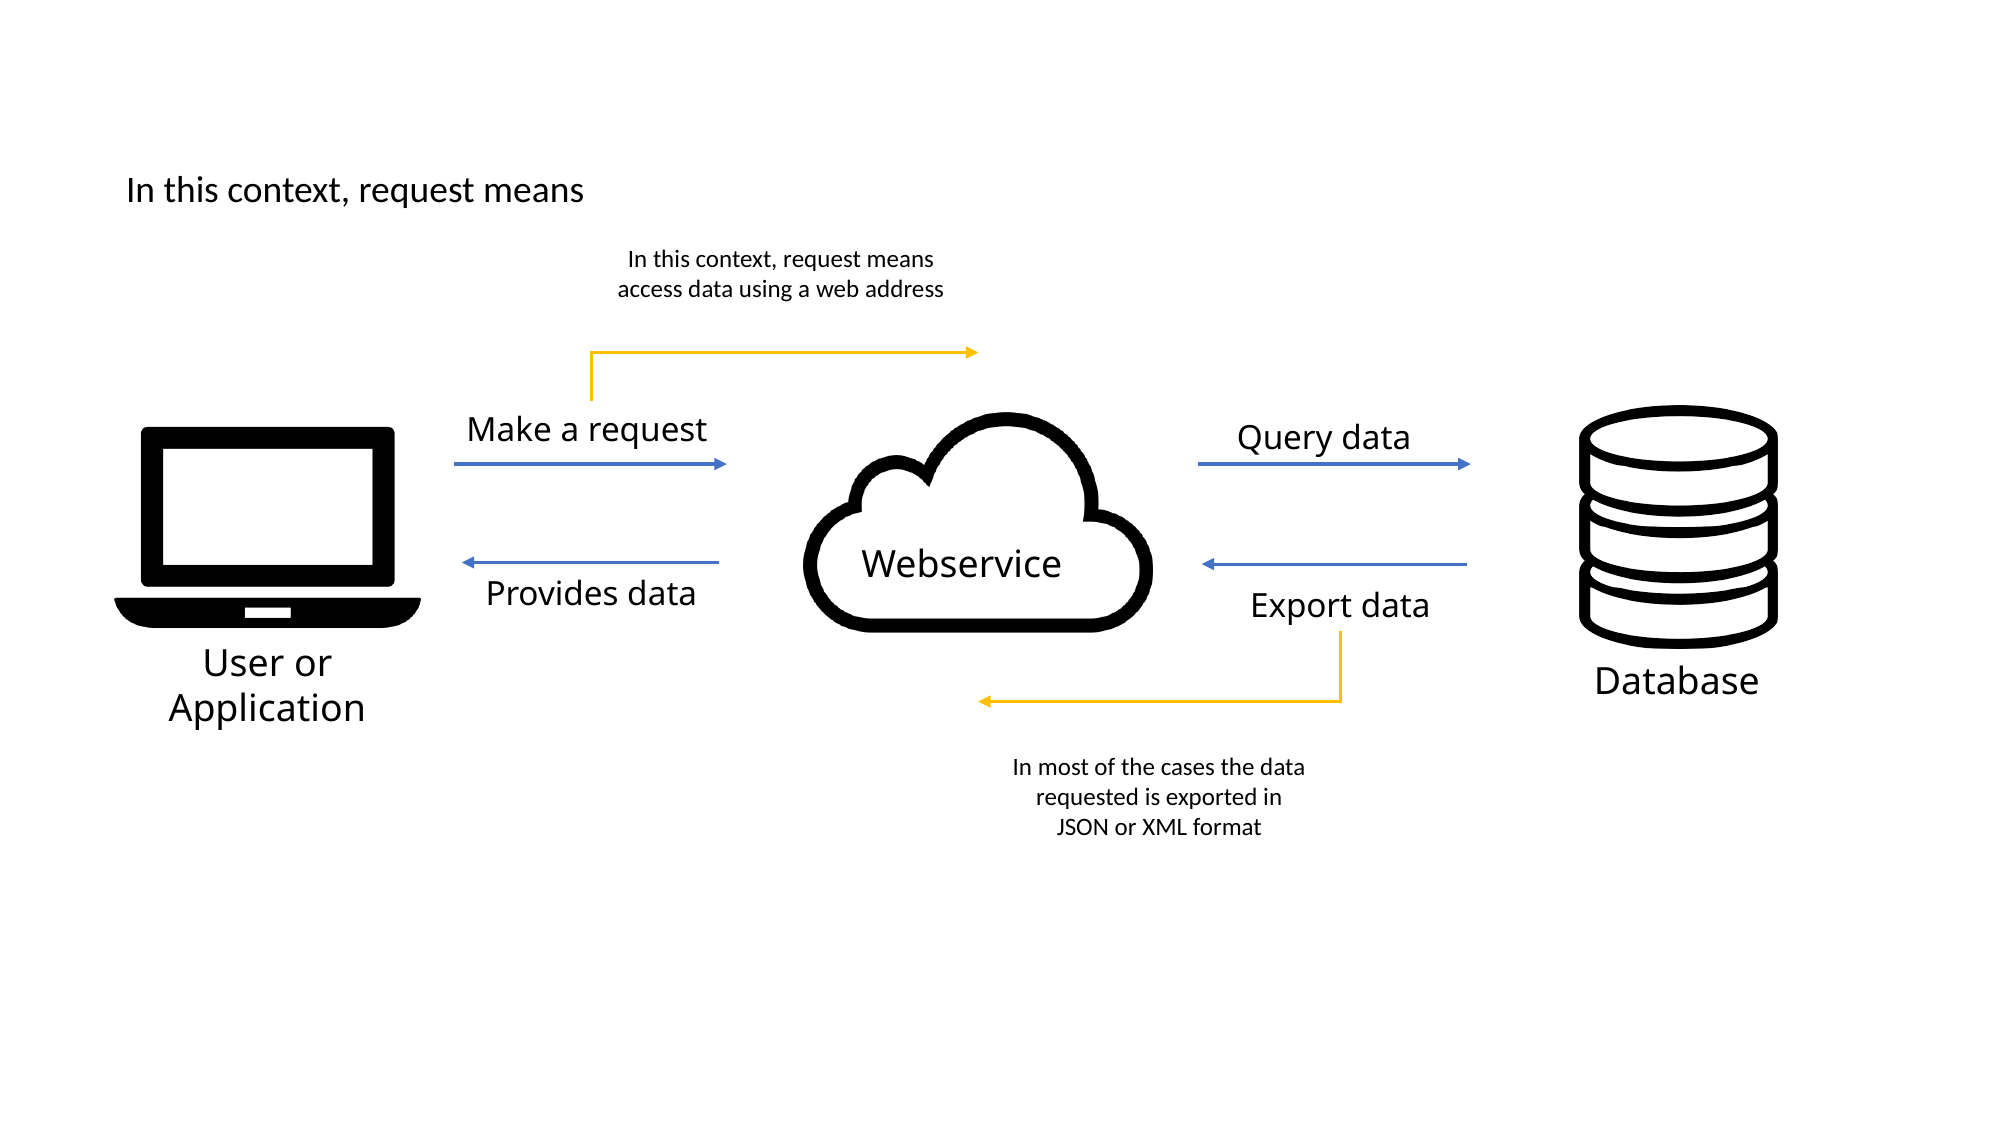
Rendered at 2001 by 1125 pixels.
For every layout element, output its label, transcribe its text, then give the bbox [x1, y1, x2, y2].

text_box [760, 183, 810, 571]
picture [1578, 405, 1778, 649]
text_box In this context, request means access data using a web address [810, 235, 979, 310]
text_box Provides data [449, 564, 735, 620]
text_box In most of the cases the data requested is exported in JSON or XML format [996, 742, 1124, 848]
text_box Query data [1181, 408, 1467, 464]
text_box Export data [1197, 576, 1483, 631]
text_box In this context, request means [111, 157, 1112, 217]
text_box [1124, 485, 1195, 848]
text_box In most of the cases the data requested is exported in JSON or XML format [1195, 742, 1323, 848]
text_box Make a request [438, 400, 745, 456]
text_box Database [1579, 649, 1844, 710]
picture [803, 352, 1153, 702]
picture [114, 374, 421, 680]
text_box User or Application [132, 680, 402, 737]
text_box In this context, request means access data using a web address [584, 235, 760, 310]
